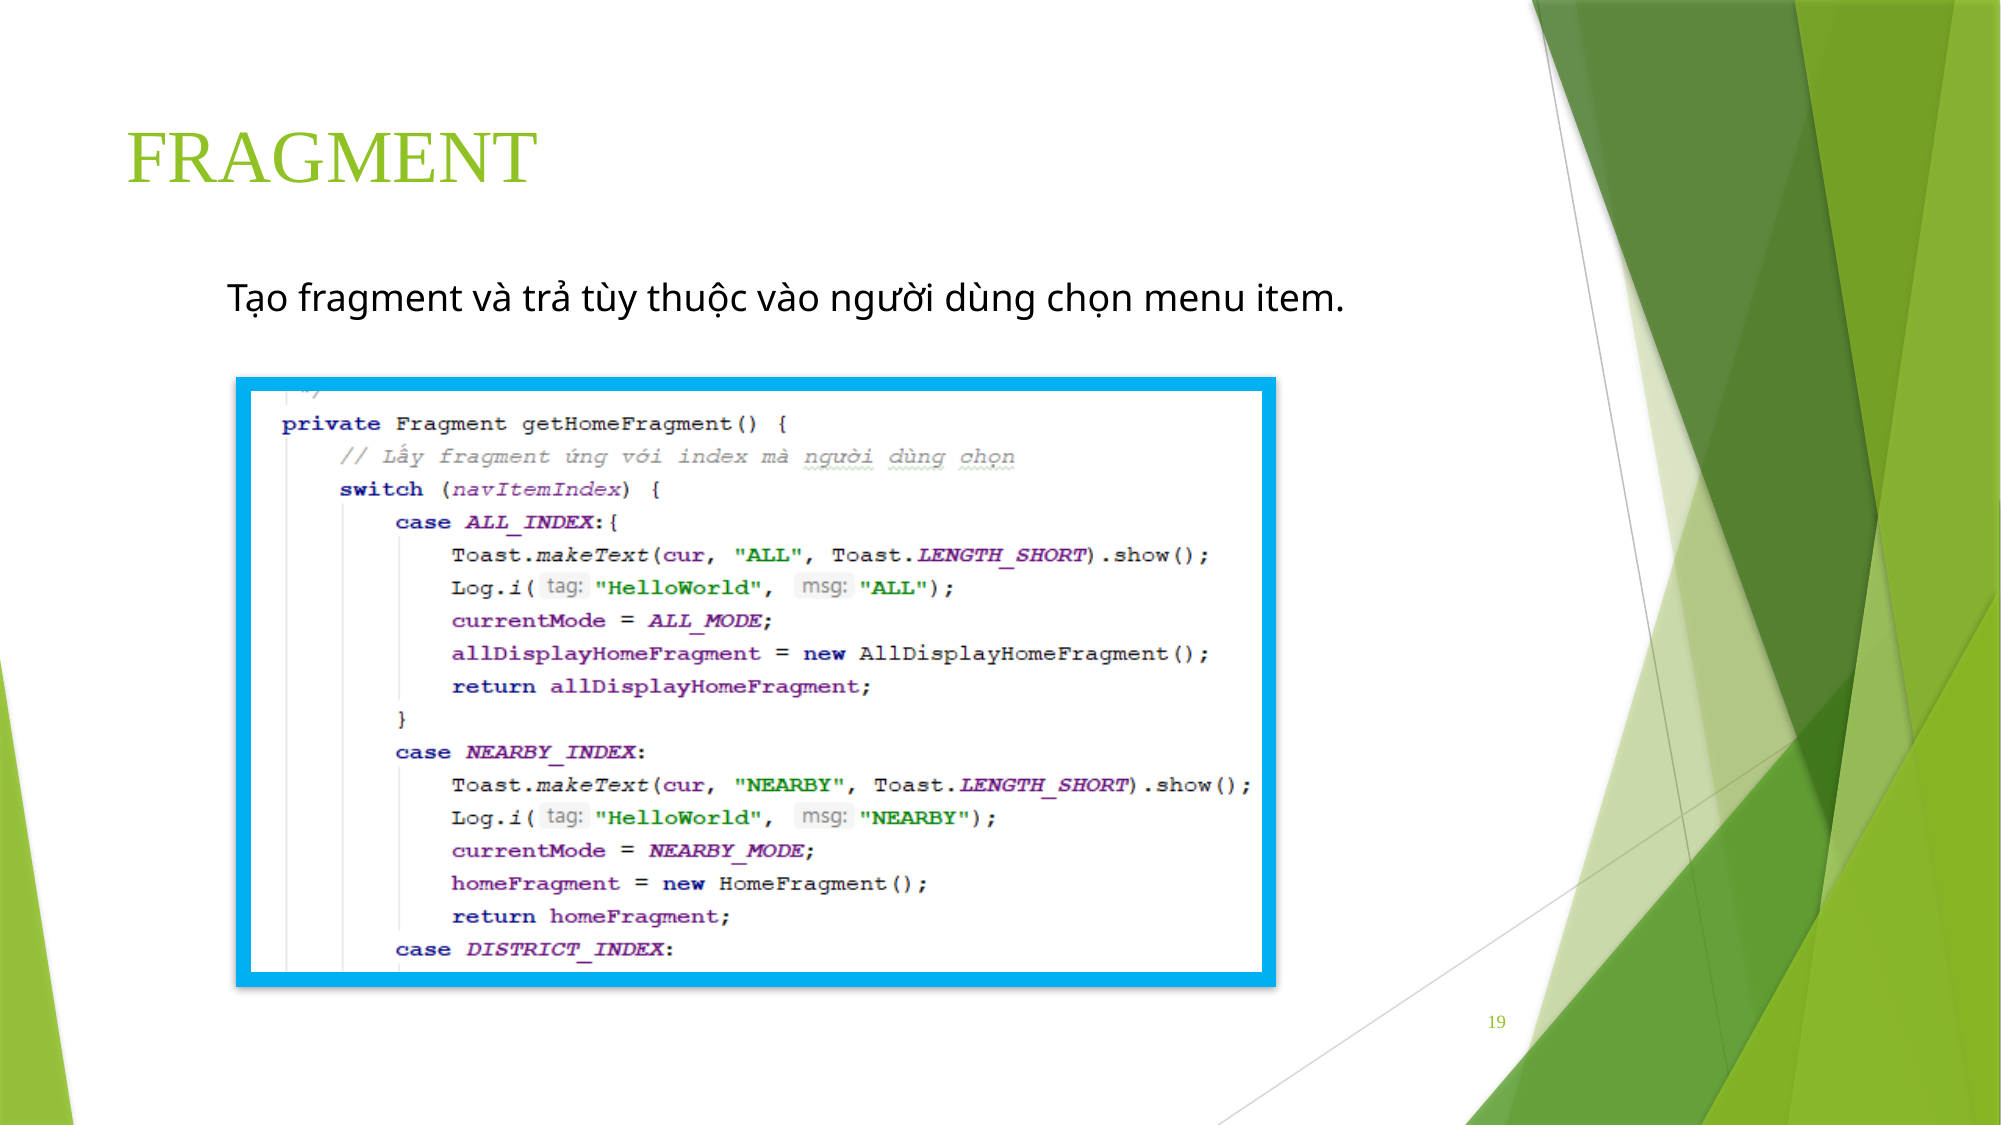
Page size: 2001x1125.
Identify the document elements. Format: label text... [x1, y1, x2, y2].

slide_number 19 [1409, 991, 1522, 1051]
title FRAGMENT [111, 99, 1522, 317]
text_box Tạo fragment và trả tùy thuộc vào người dùng chọn menu item. [212, 266, 1361, 327]
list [250, 390, 1263, 973]
